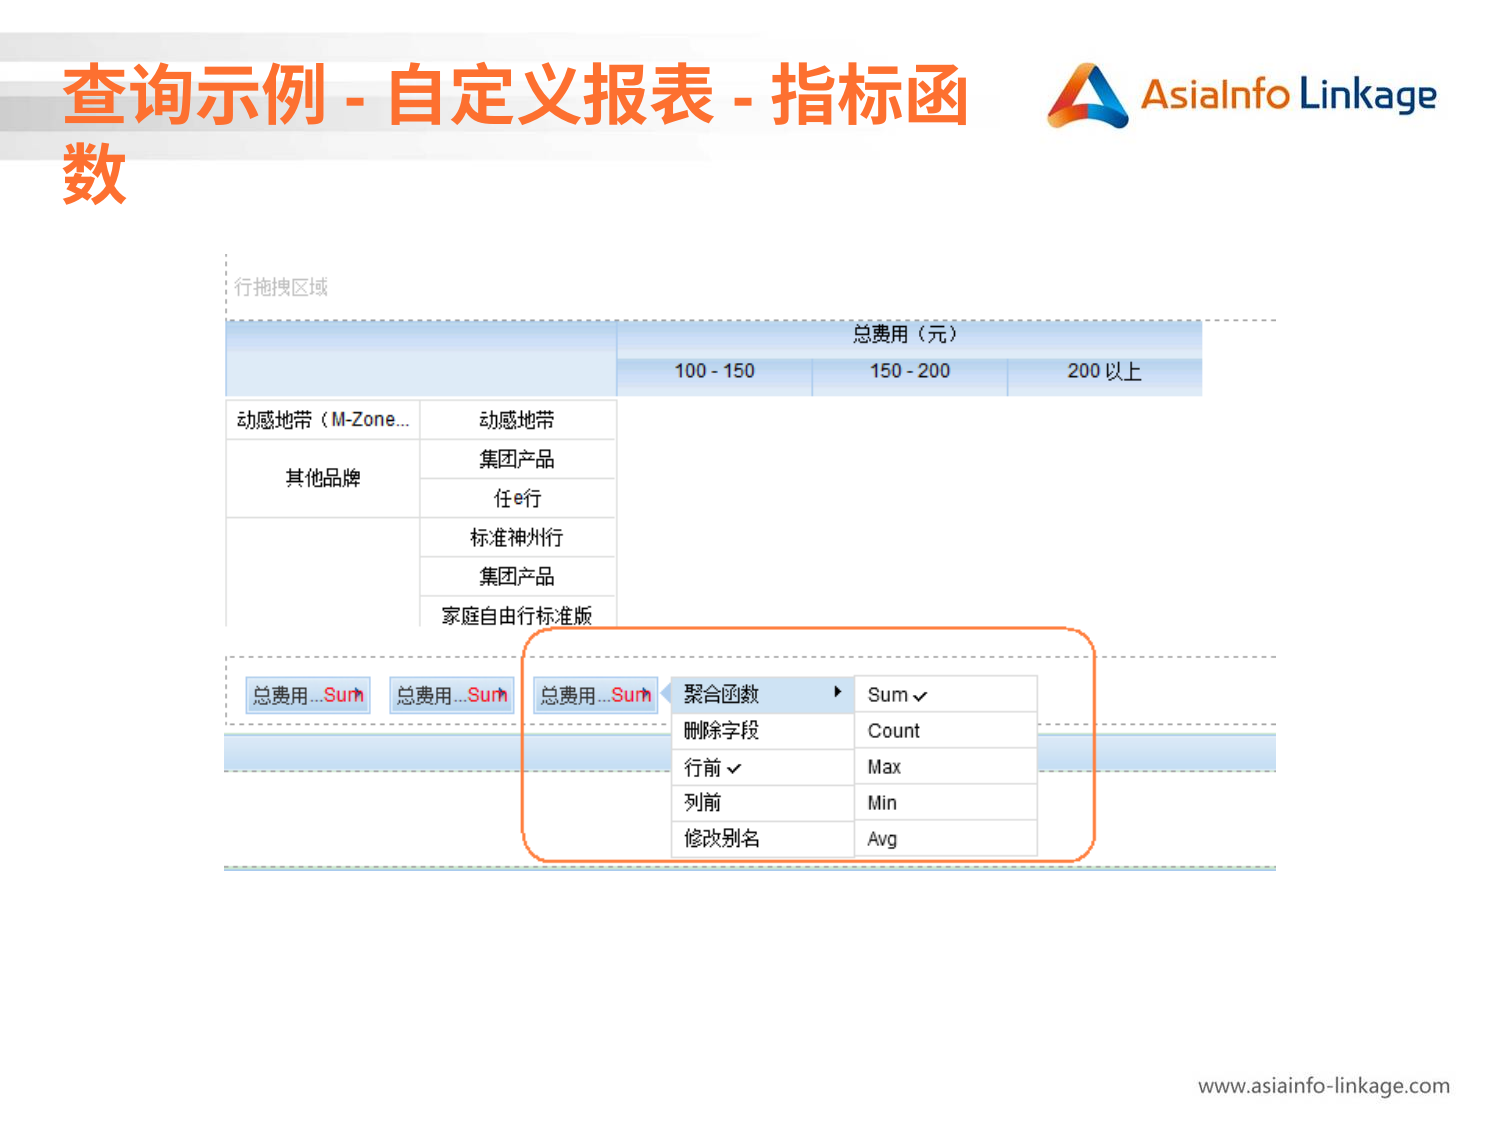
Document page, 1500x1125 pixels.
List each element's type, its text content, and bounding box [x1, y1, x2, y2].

title 查询示例-自定义报表-指标函数 [46, 44, 1032, 142]
picture [0, 0, 1500, 1125]
